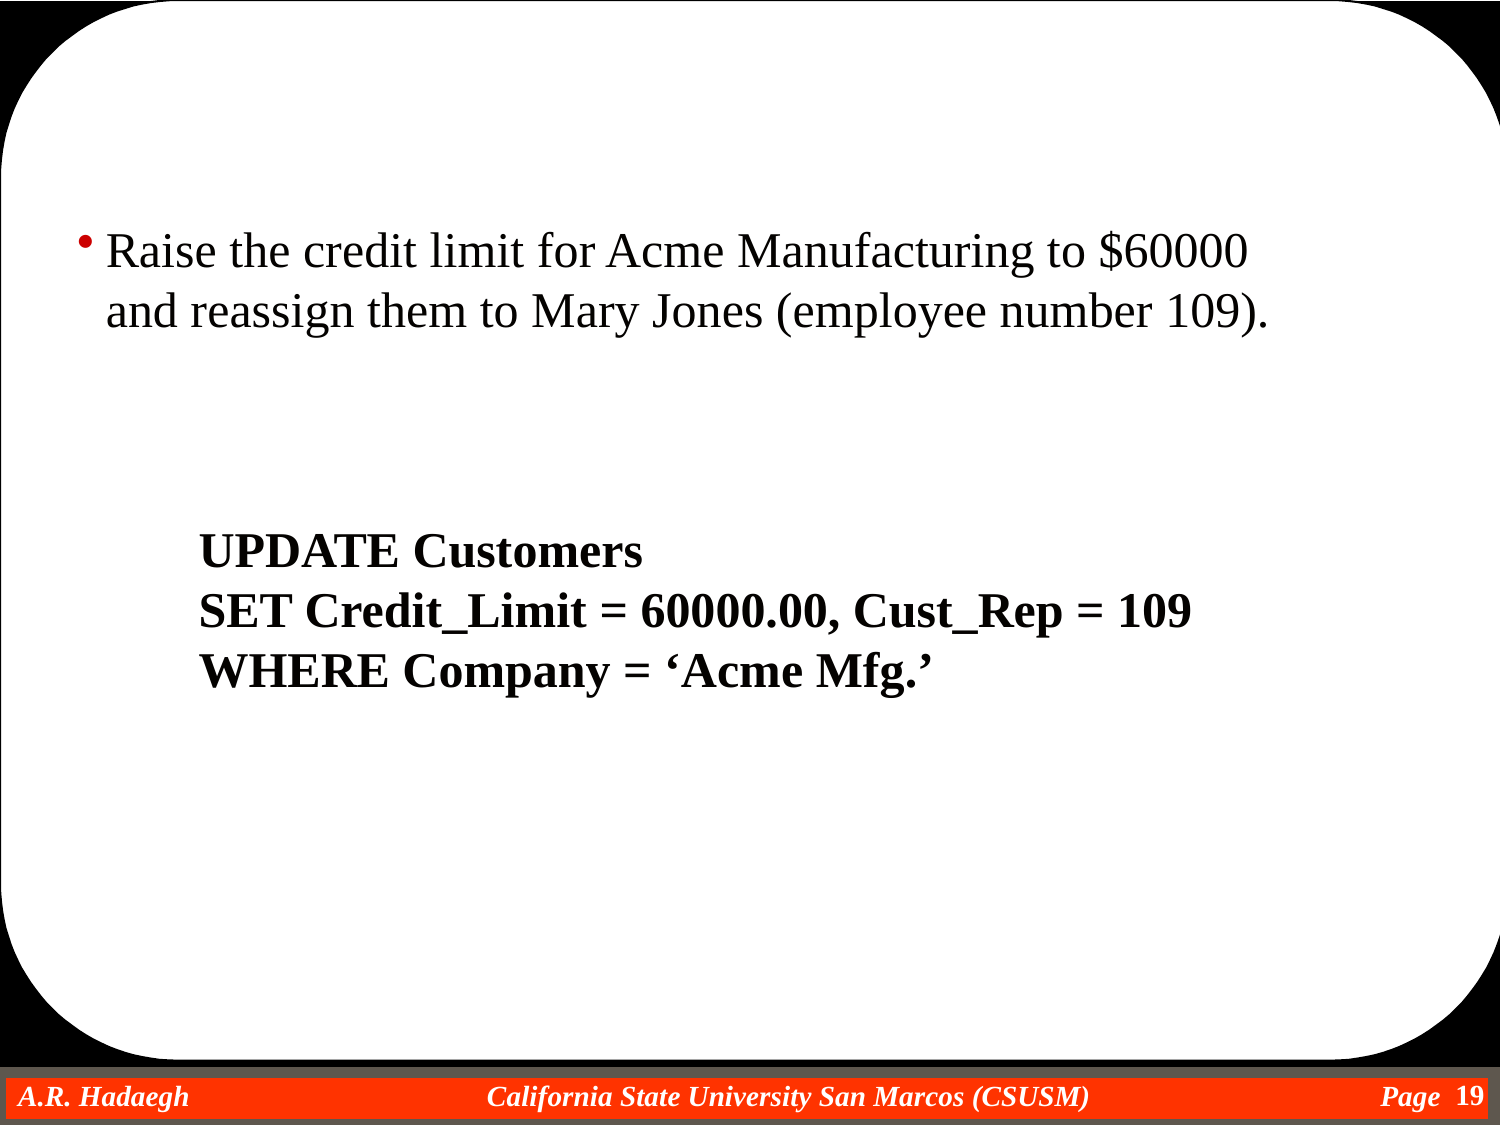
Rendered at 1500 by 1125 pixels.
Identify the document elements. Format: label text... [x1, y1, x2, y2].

slide_number 19 [1387, 1068, 1500, 1125]
text_box Raise the credit limit for Acme Manufacturing to $60000 and reassign them to Mary Jones (employee number 109). UPDATE Customers SET Credit_Limit = 60000.00, Cust_Rep = 109 WHERE Company = ‘Acme Mfg.’ [62, 149, 1325, 705]
